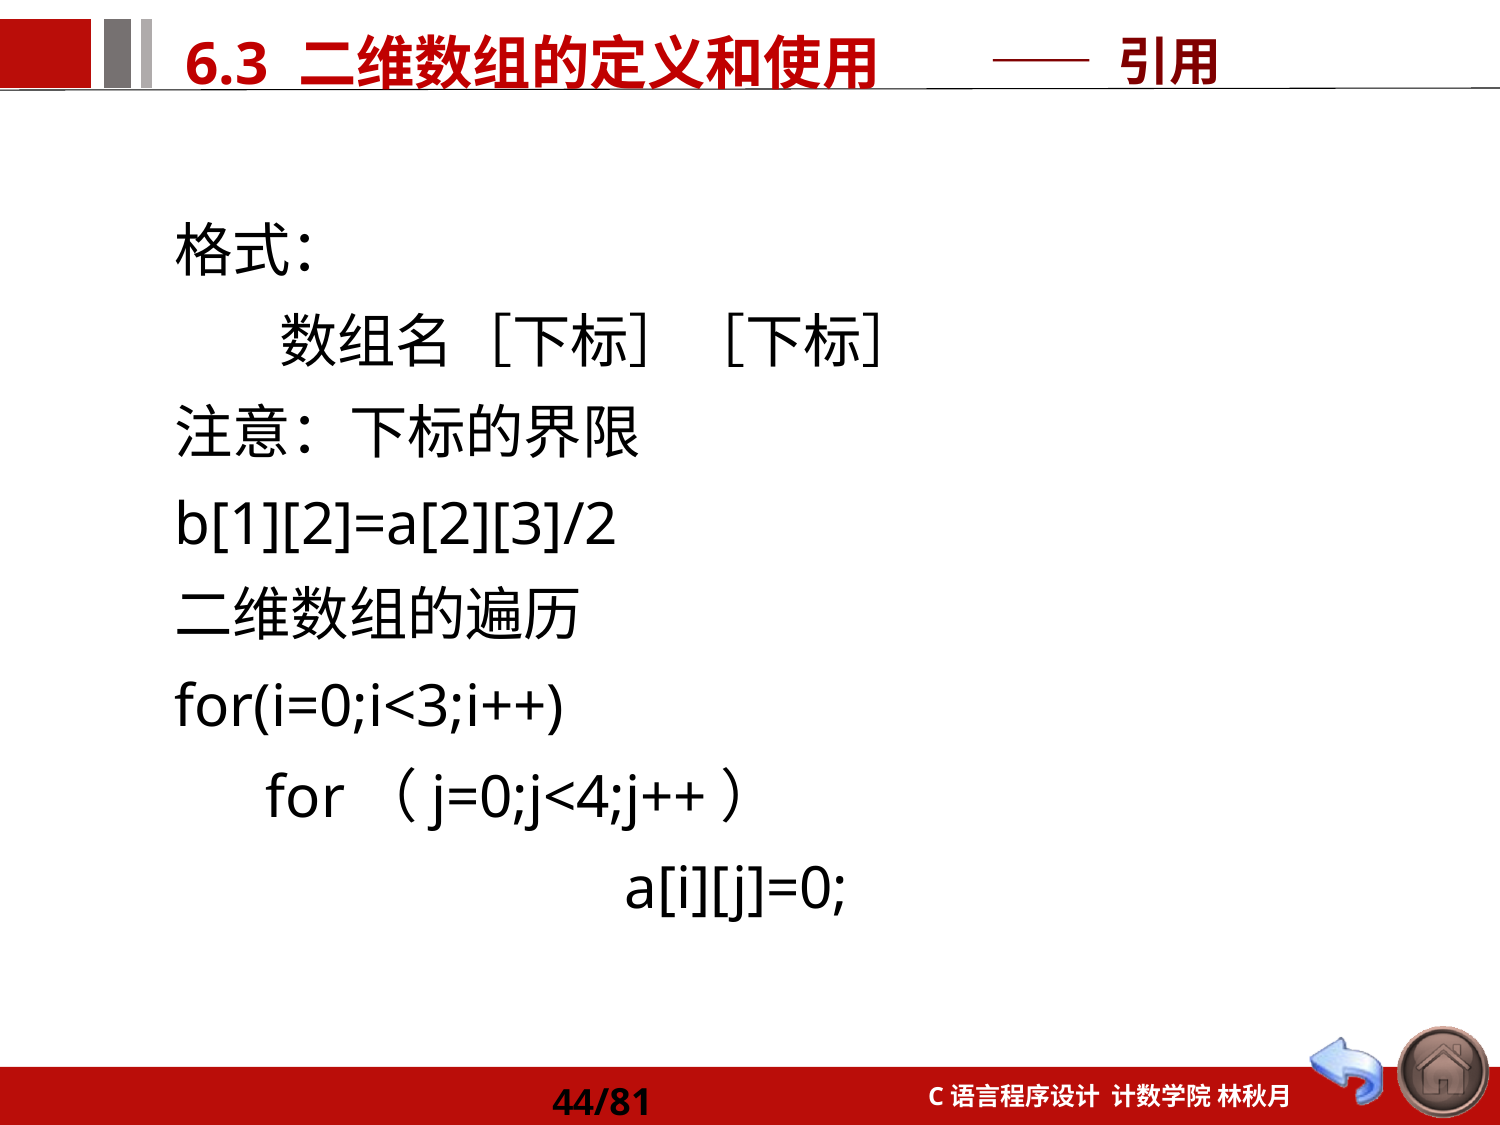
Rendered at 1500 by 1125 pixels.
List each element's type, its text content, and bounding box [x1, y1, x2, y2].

picture [1308, 1035, 1386, 1110]
text_box —— 引用 [974, 20, 1477, 99]
list 格式： 数组名［下标］［下标］ 注意：下标的界限 b[1][2]=a[2][3]/2 二维数组的遍历 for(i=0;i<3;i++) for（j=0;j<4;j++） a[i][j]=0; [159, 184, 1500, 1035]
